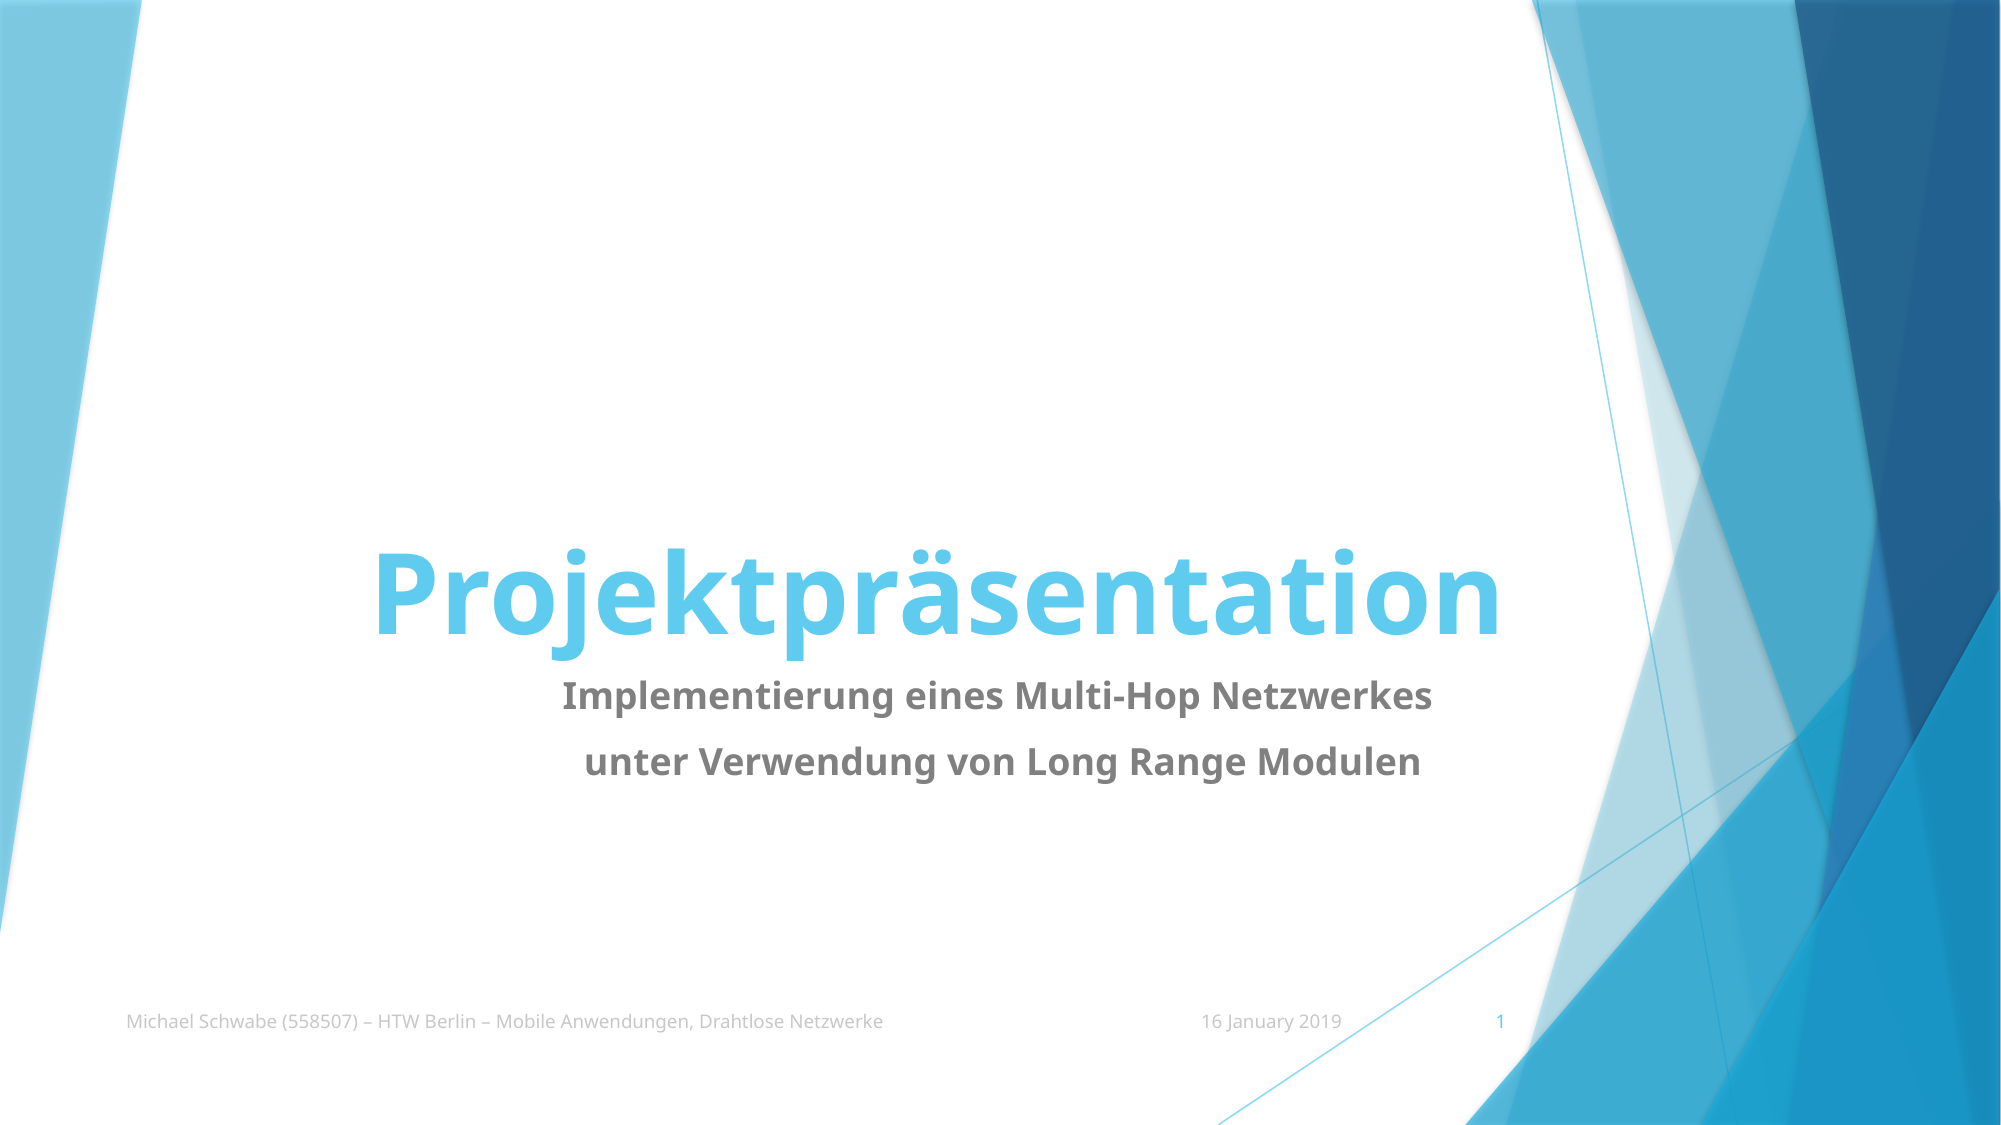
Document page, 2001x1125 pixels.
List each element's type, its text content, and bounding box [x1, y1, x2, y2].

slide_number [1181, 991, 1357, 1051]
slide_number 1 [1409, 991, 1522, 1051]
title Projektpräsentation [247, 394, 1522, 665]
footer Michael Schwabe (558507) – HTW Berlin – Mobile Anwendungen, Drahtlose Netzwerke [111, 991, 1145, 1051]
subtitle Implementierung eines Multi-Hop Netzwerkes unter Verwendung von Long Range Modulen [366, 664, 1641, 845]
